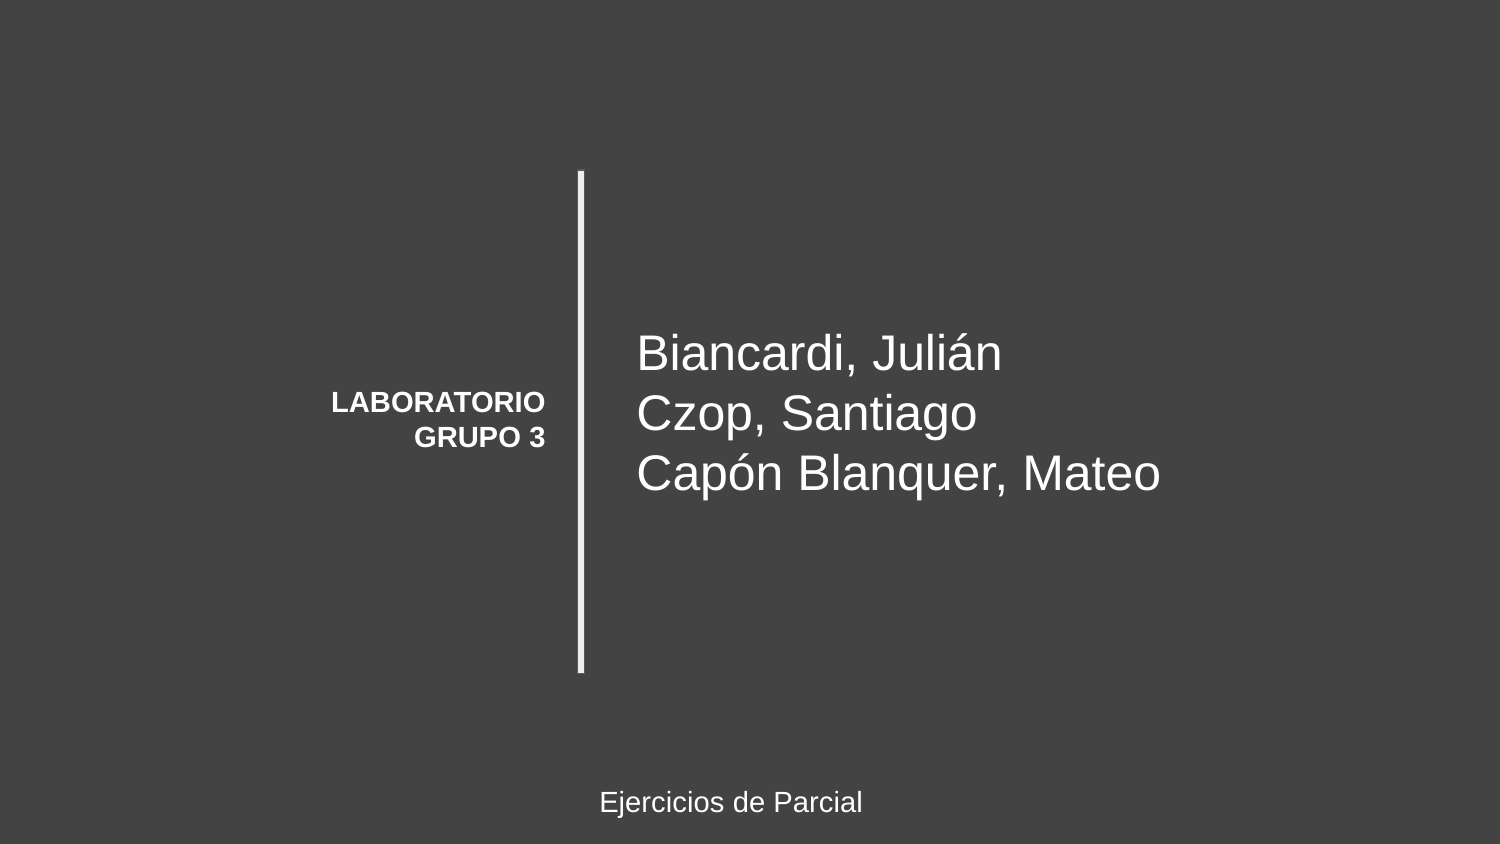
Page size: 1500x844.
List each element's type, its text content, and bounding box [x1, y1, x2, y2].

title LABORATORIO GRUPO 3 [255, 375, 561, 468]
title Biancardi, Julián Czop, Santiago Capón Blanquer, Mateo [621, 327, 1245, 516]
text_box [577, 170, 585, 674]
subtitle Ejercicios de Parcial [32, 768, 1431, 824]
